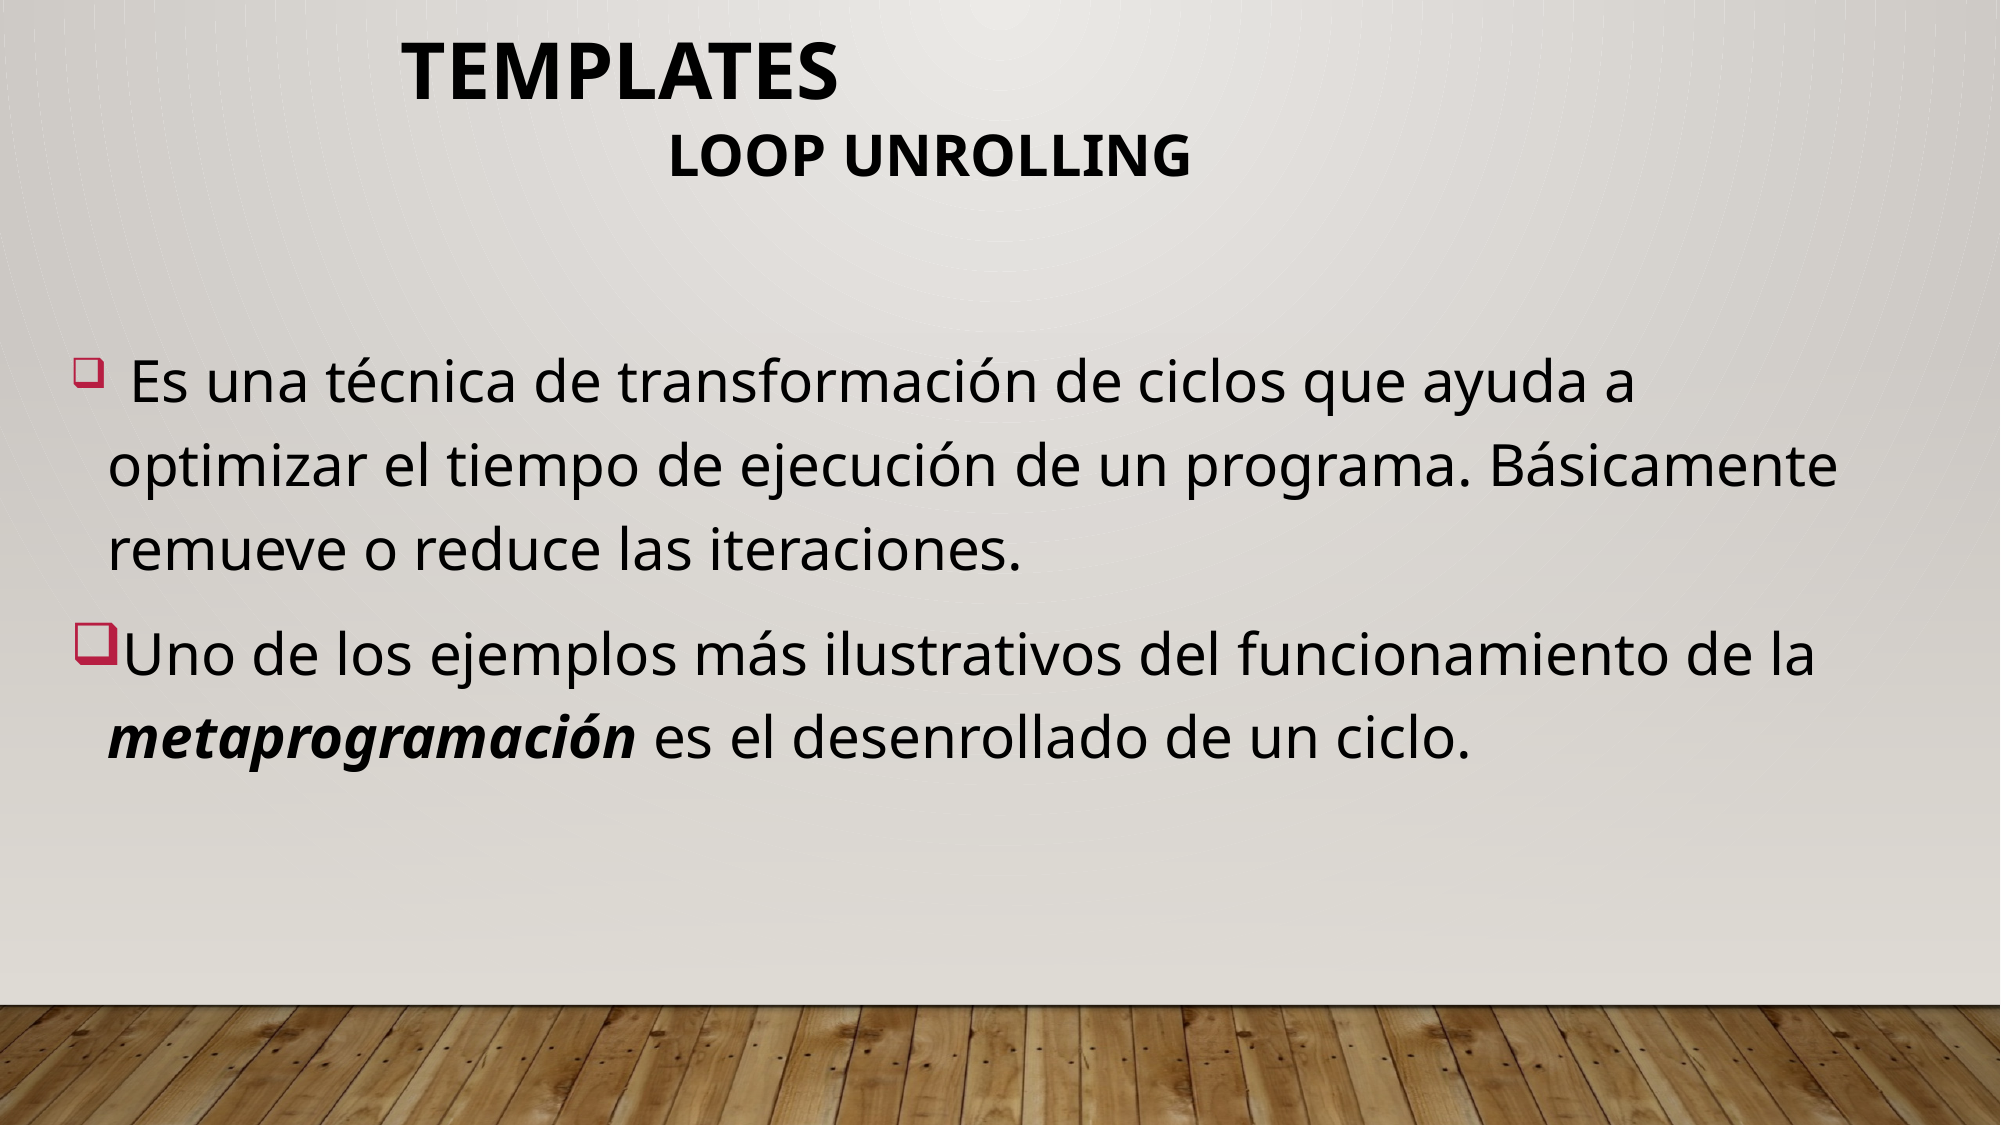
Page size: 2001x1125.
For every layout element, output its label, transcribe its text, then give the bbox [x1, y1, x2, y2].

list Es una técnica de transformación de ciclos que ayuda a optimizar el tiempo de ejecución de un programa. Básicamente remueve o reduce las iteraciones. Uno de los ejemplos más ilustrativos del funcionamiento de la metaprogramación es el desenrollado de un ciclo. [55, 322, 1859, 889]
title Templates Loop Unrolling [169, 24, 1745, 292]
picture [0, 1005, 2000, 1125]
